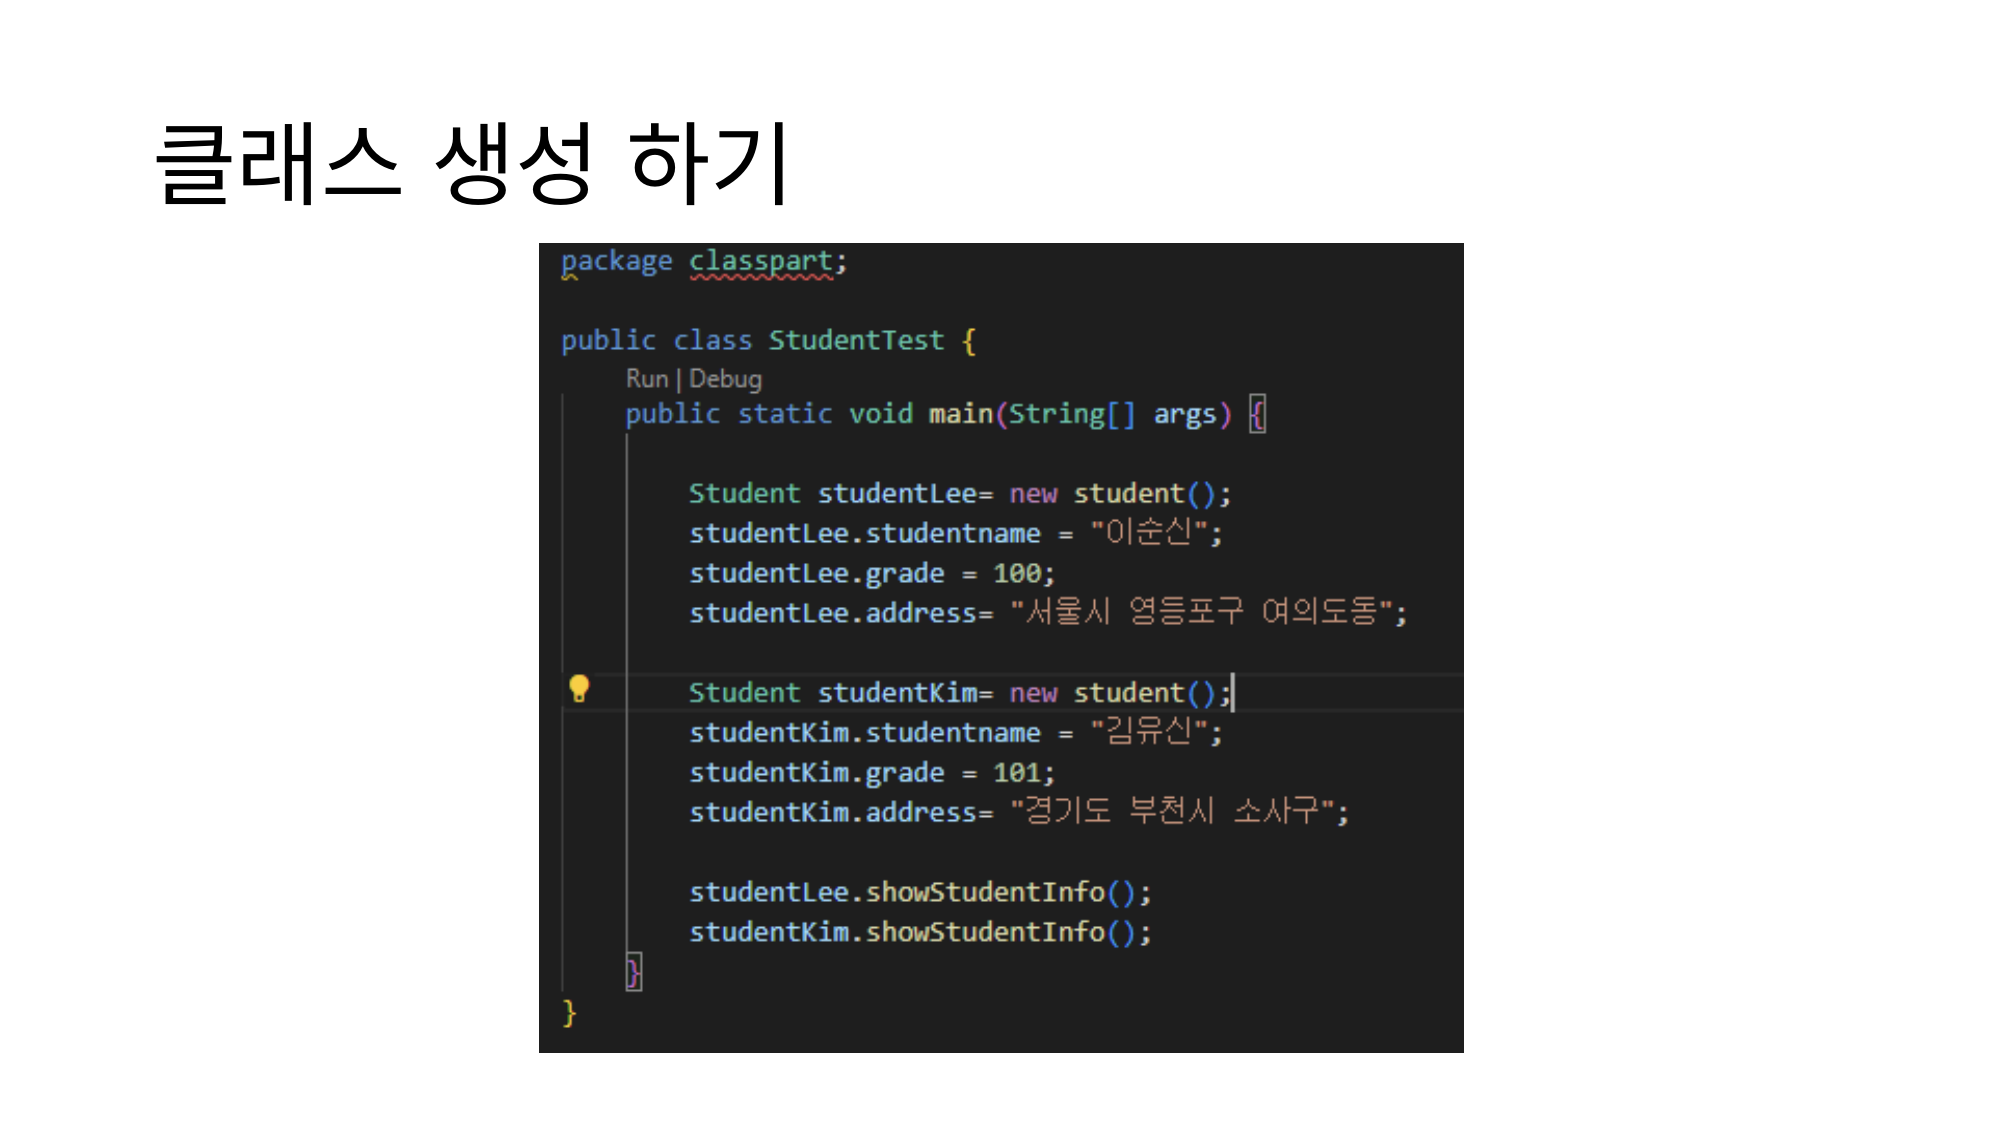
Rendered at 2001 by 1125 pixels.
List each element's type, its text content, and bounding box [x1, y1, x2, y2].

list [539, 243, 1464, 1053]
title 클래스 생성 하기 [137, 59, 1863, 278]
